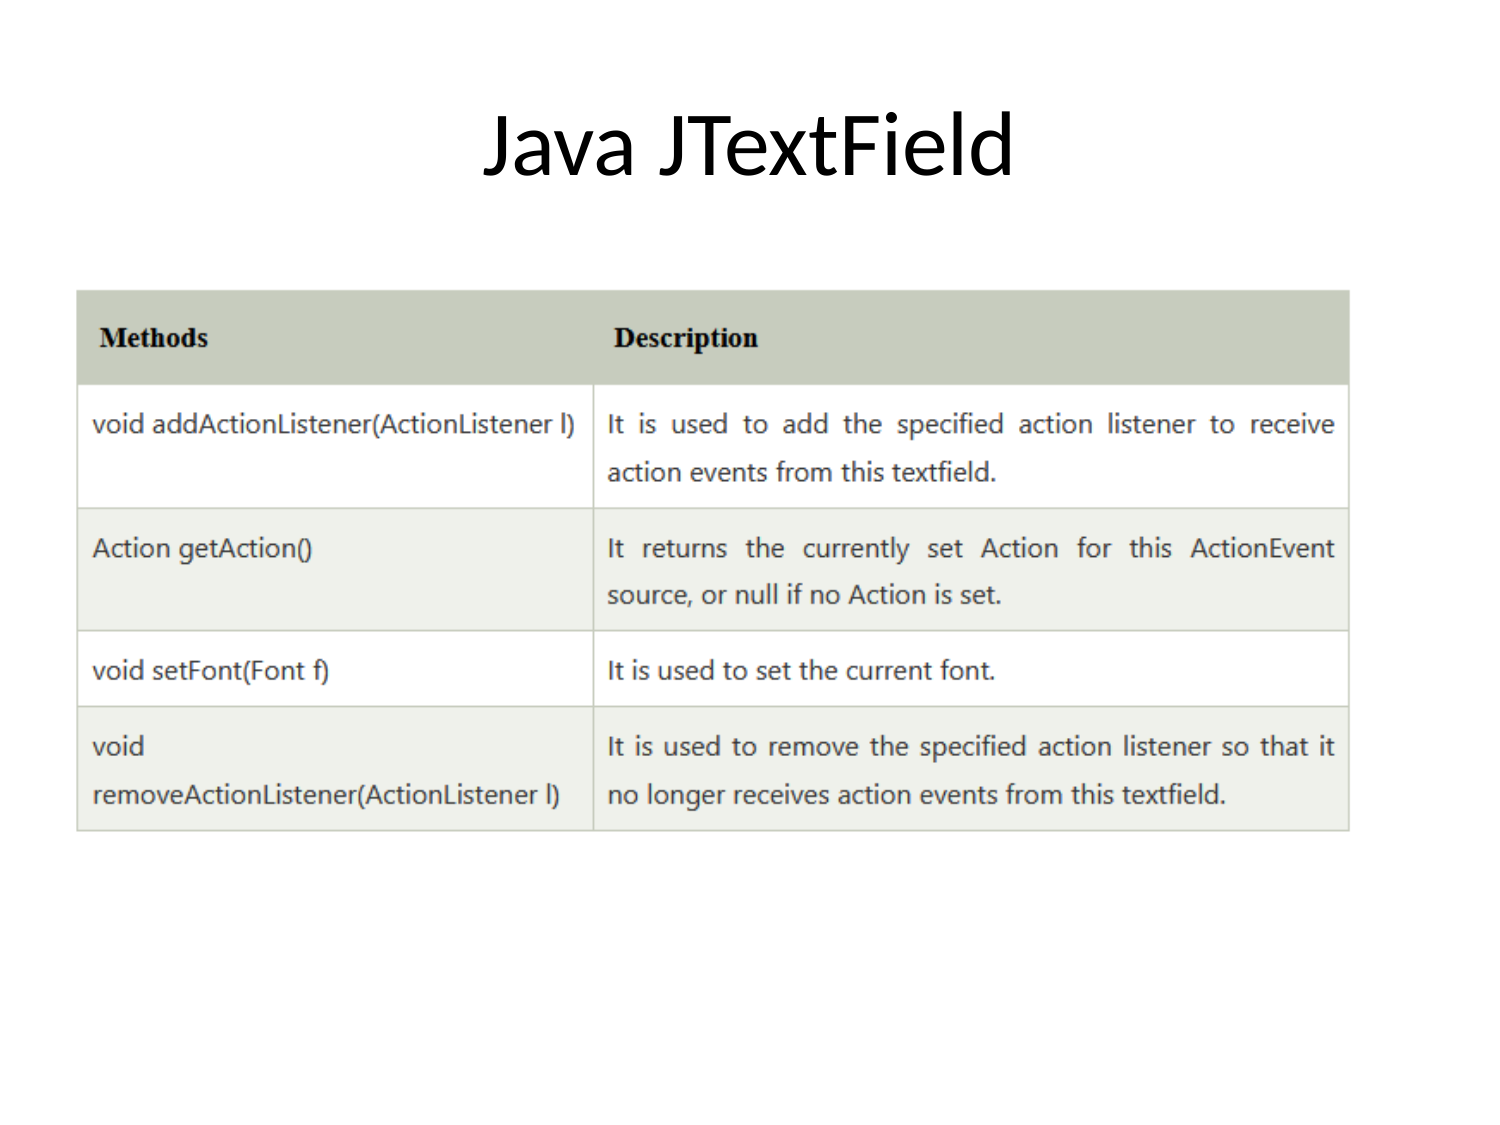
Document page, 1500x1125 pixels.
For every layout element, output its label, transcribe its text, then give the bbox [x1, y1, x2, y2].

title Java JTextField [75, 45, 1425, 233]
picture [74, 287, 1358, 838]
